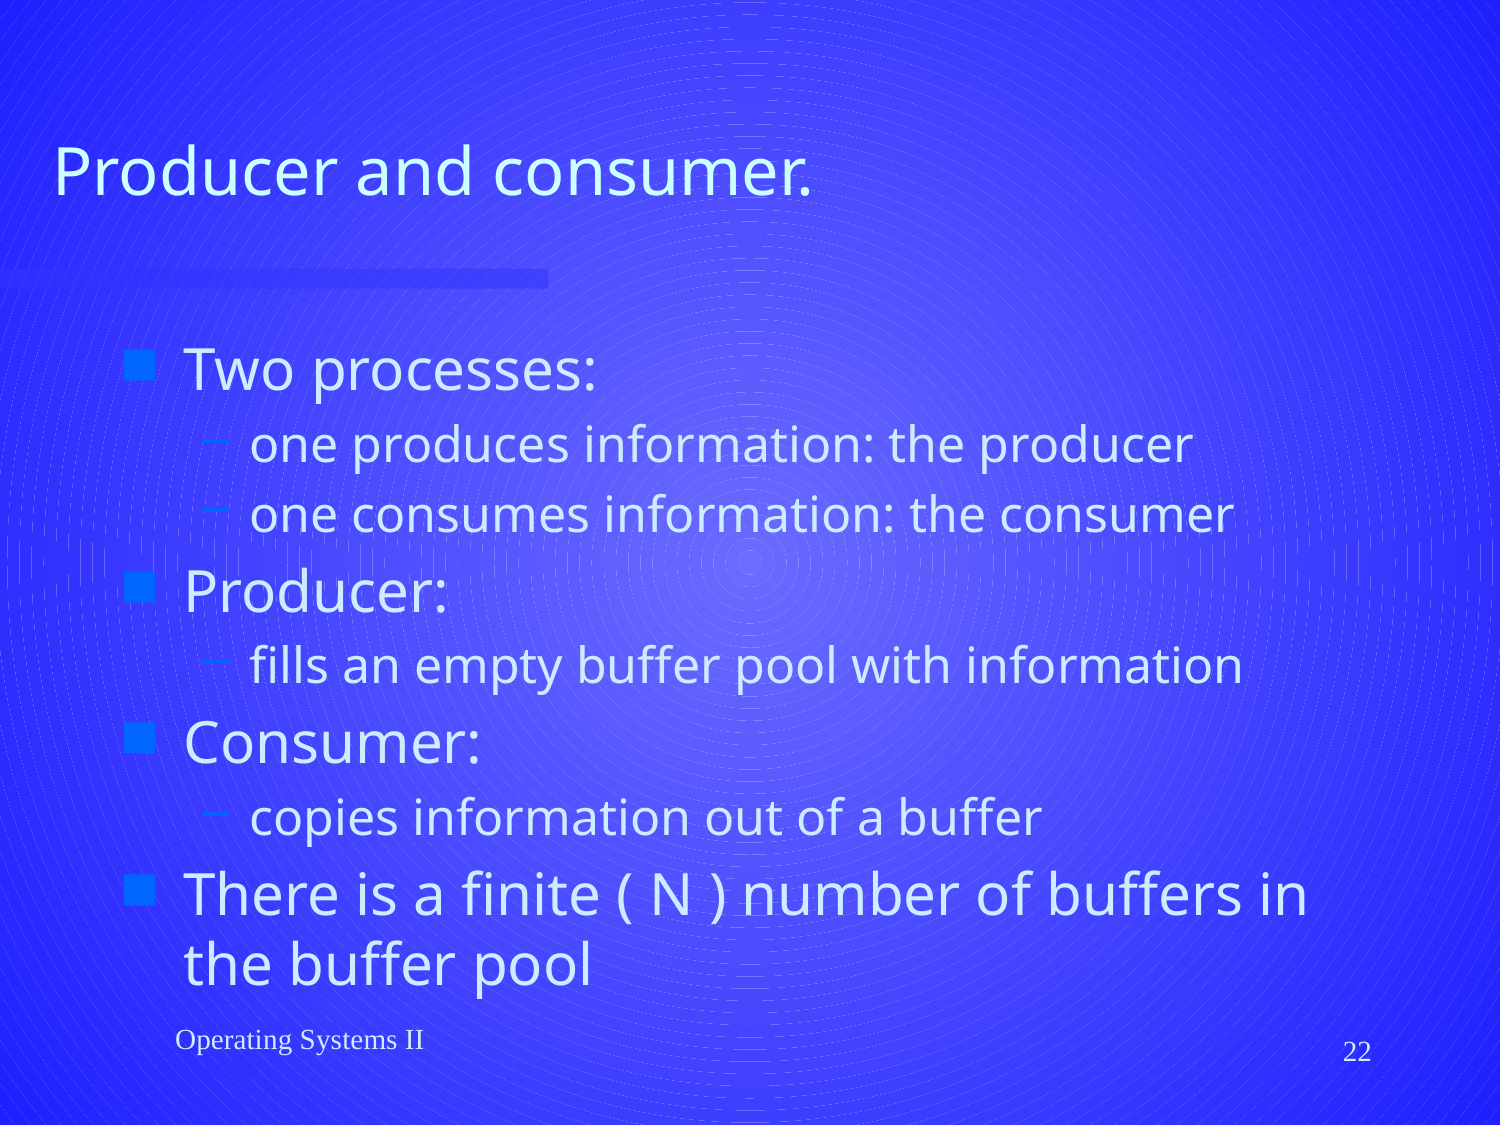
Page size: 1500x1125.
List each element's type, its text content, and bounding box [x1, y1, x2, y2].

list Two processes: one produces information: the producer one consumes information: the consumer Producer: fills an empty buffer pool with information Consumer: copies information out of a buffer There is a finite ( N ) number of buffers in the buffer pool [112, 324, 1388, 1000]
slide_number 22 [1074, 1025, 1388, 1100]
title Producer and consumer. [37, 75, 1313, 263]
footer Operating Systems II [62, 1012, 538, 1088]
